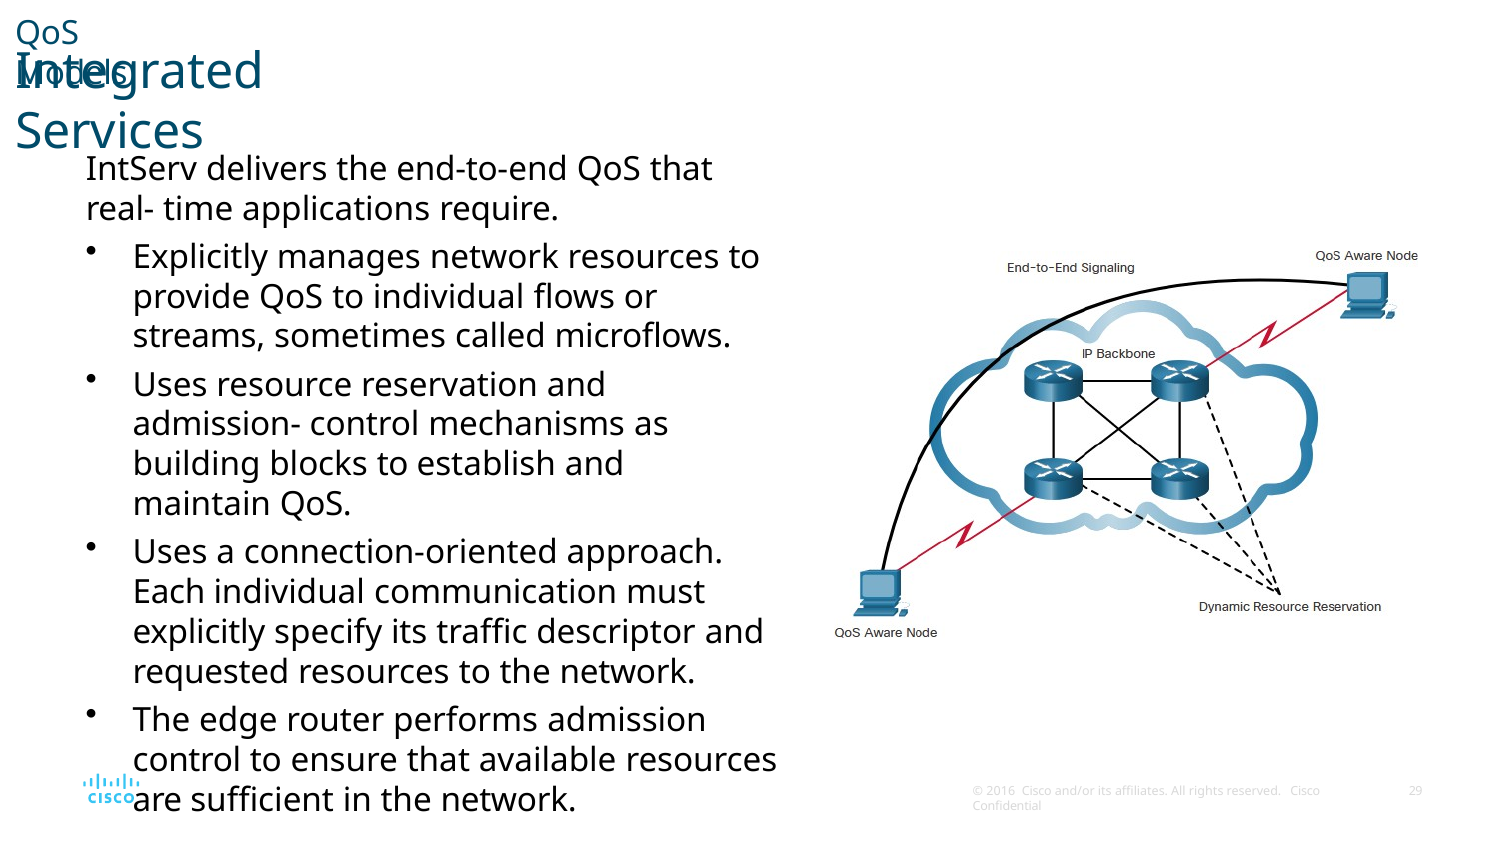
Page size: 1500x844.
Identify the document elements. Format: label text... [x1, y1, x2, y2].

title Integrated Services [12, 36, 448, 180]
text_box IntServ delivers the end-to-end QoS that real- time applications require. Explicitly manages network resources to provide QoS to individual flows or streams, sometimes called microflows. Uses resource reservation and admission- control mechanisms as building blocks to establish and maintain QoS. Uses a connection-oriented approach. Each individual communication must explicitly specify its traffic descriptor and requested resources to the network. The edge router performs admission control to ensure that available resources are sufficient in the network. [83, 144, 784, 818]
footer © 2016 Cisco and/or its affiliates. All rights reserved. Cisco Confidential [970, 782, 1381, 844]
text_box QoS Models [12, 9, 201, 36]
picture [834, 251, 1418, 638]
slide_number 36 [1406, 782, 1432, 844]
